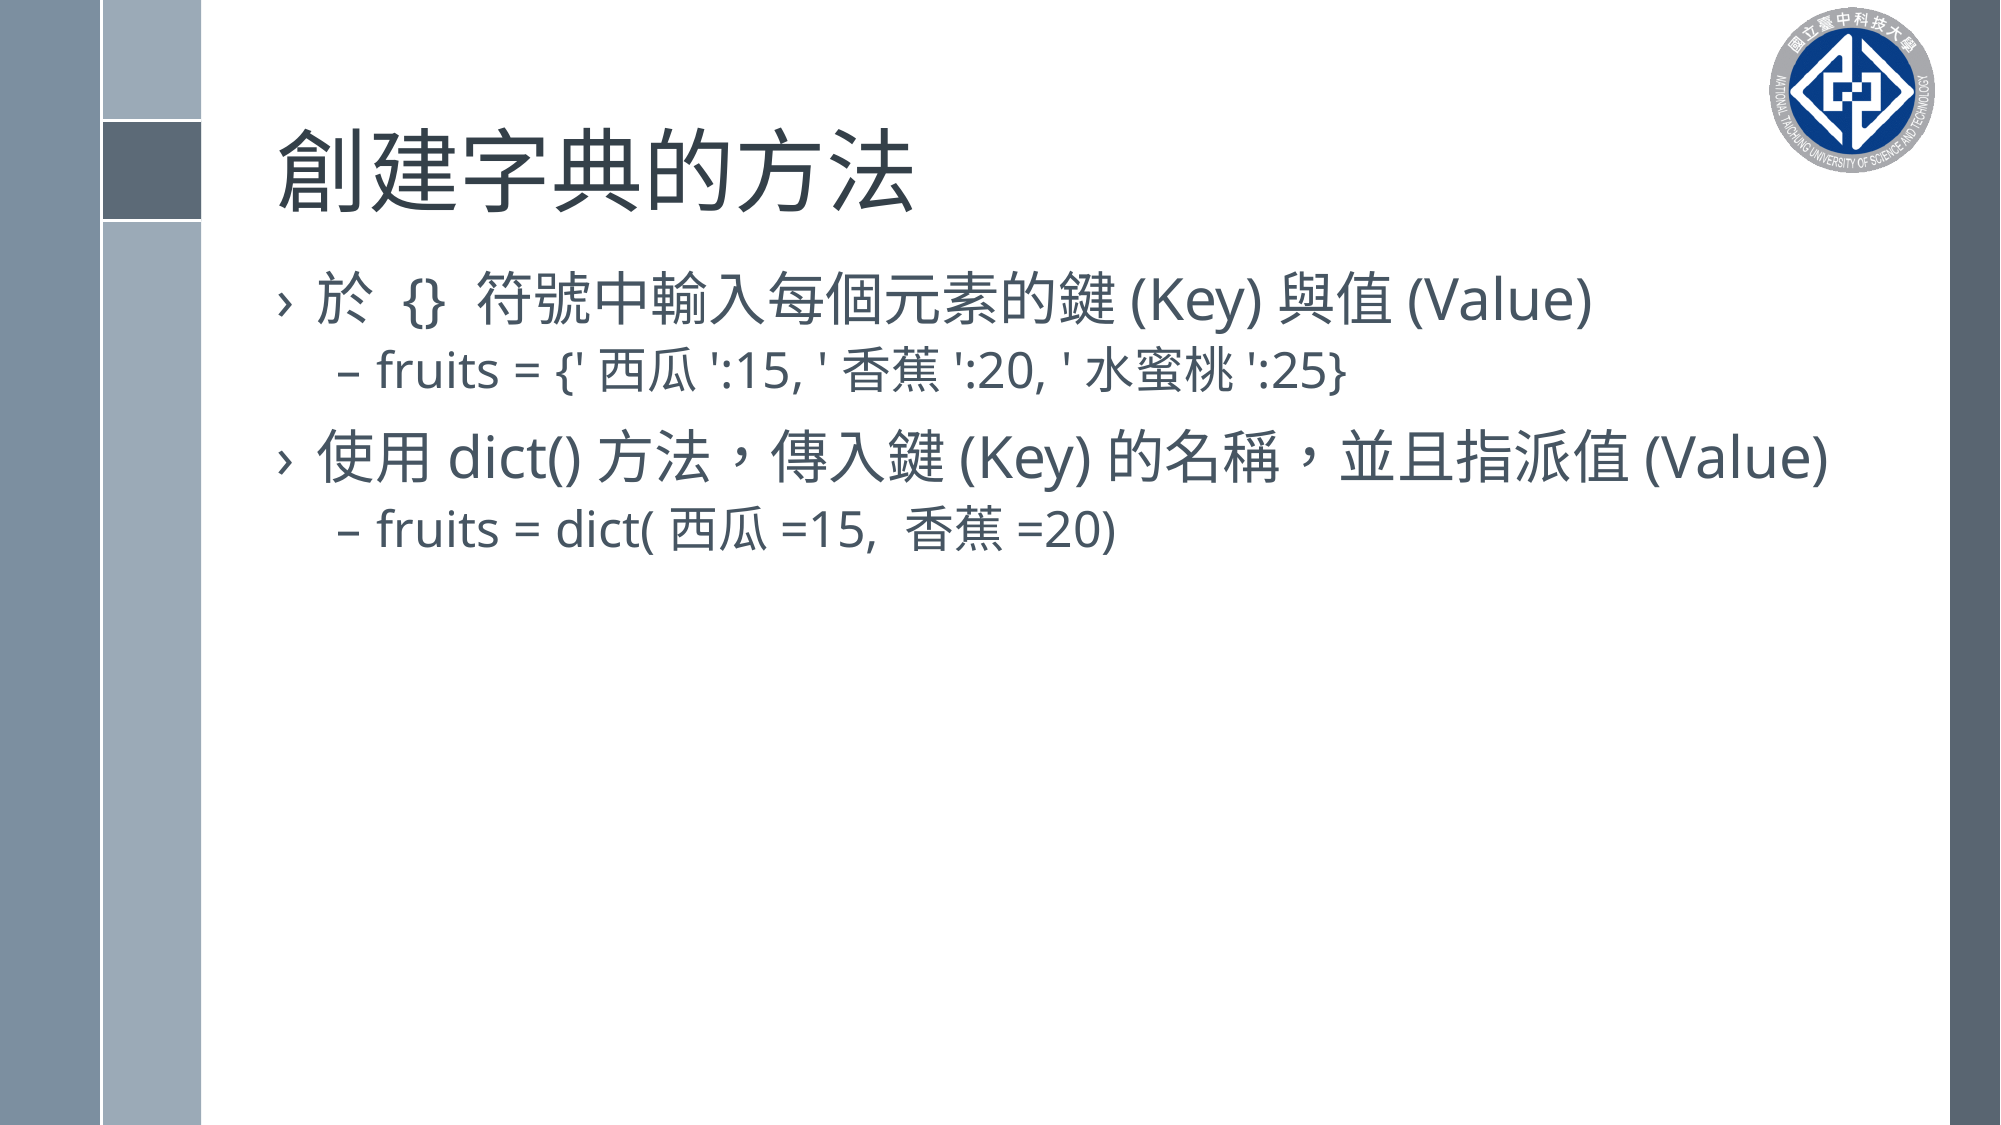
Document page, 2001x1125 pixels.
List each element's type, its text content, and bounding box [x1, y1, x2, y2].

list 於 {} 符號中輸入每個元素的鍵(Key)與值(Value) fruits = {'西瓜':15, '香蕉':20, '水蜜桃':25} 使用dict()方法，傳入鍵(Key)的名稱，並且指派值(Value) fruits = dict(西瓜=15, 香蕉=20) [261, 262, 1867, 1013]
title 創建字典的方法 [261, 29, 1867, 233]
picture [1769, 7, 1935, 173]
